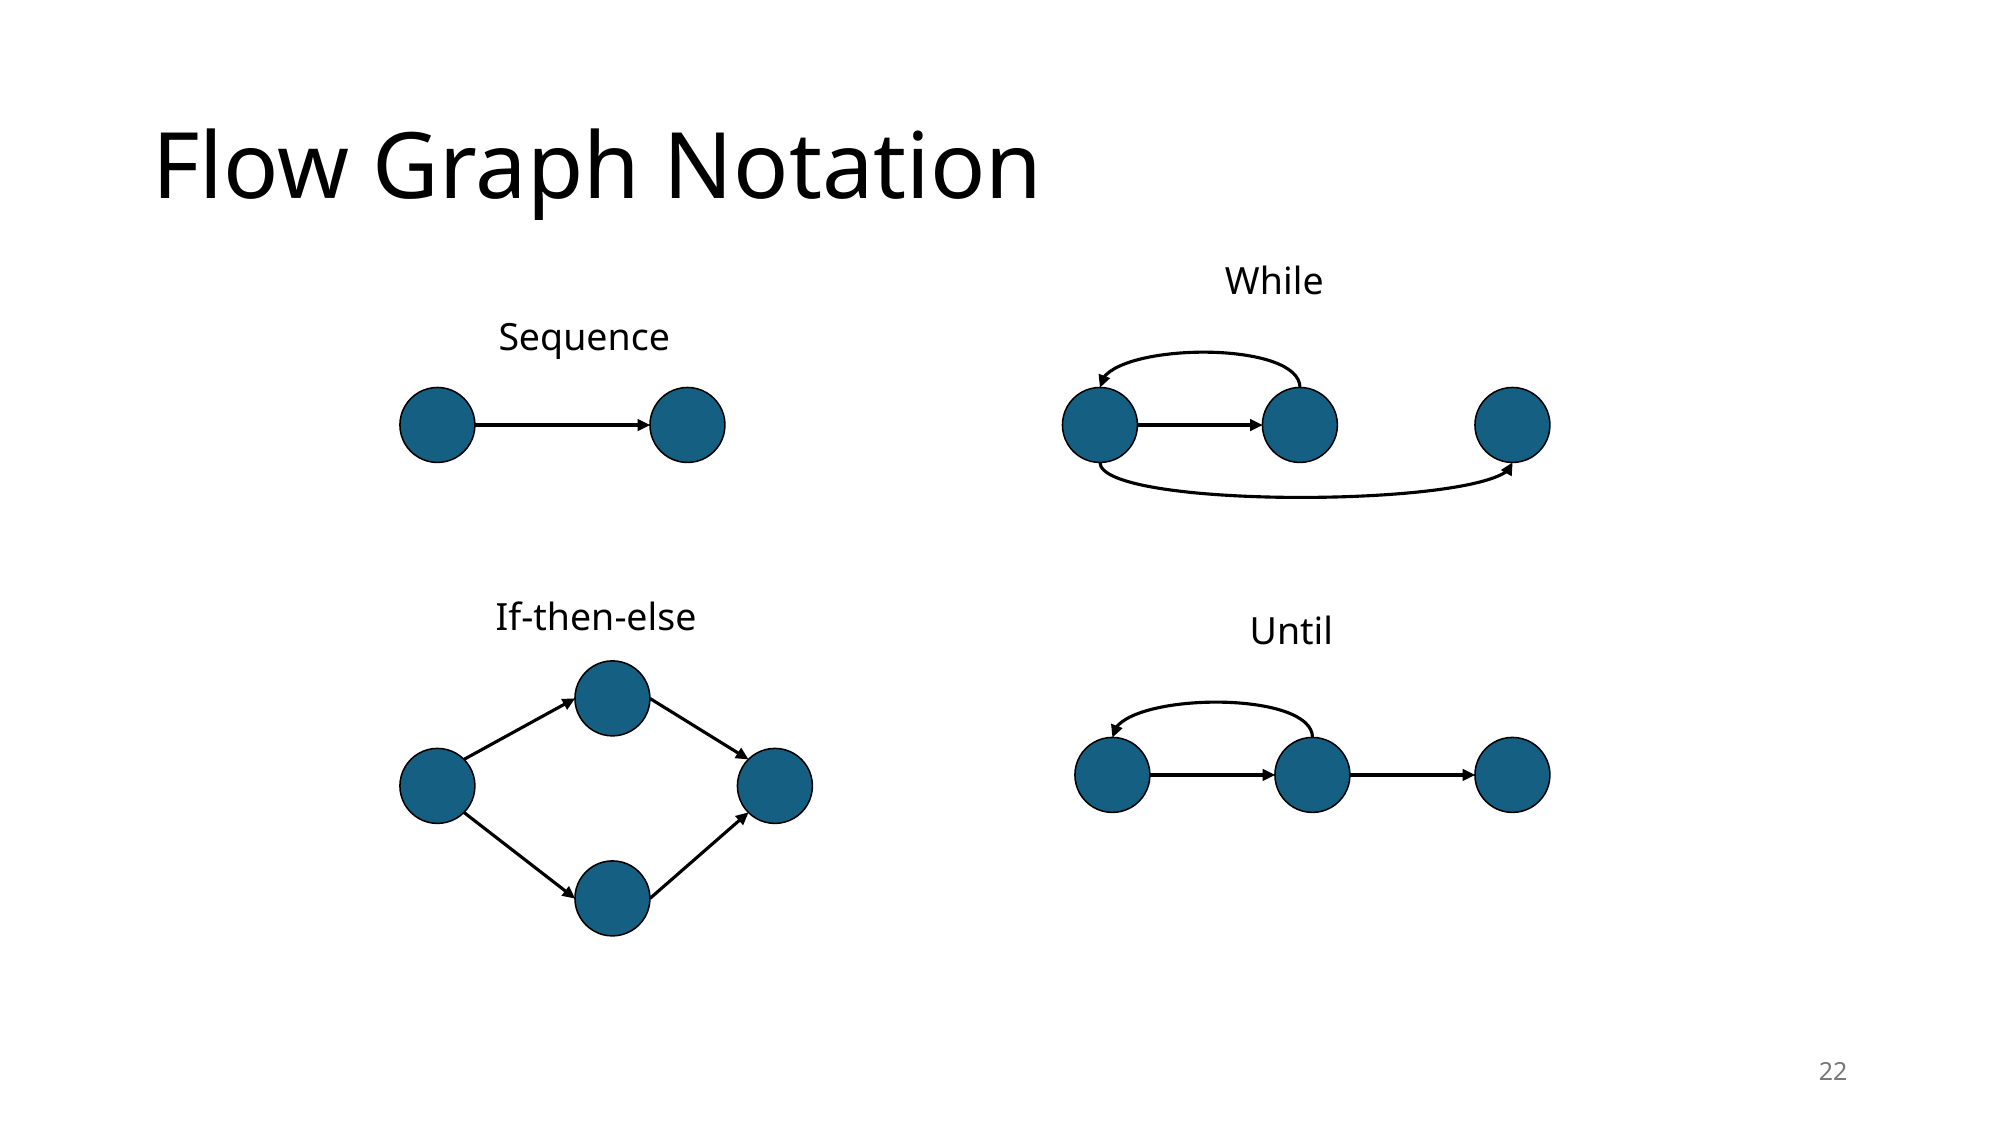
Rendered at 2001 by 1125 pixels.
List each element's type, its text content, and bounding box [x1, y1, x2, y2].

text_box [1474, 387, 1550, 463]
text_box Until [1307, 599, 1348, 660]
text_box While [1210, 249, 1339, 310]
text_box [463, 811, 576, 899]
text_box [1275, 737, 1350, 813]
text_box [650, 387, 725, 463]
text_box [649, 811, 749, 899]
text_box Until [1234, 599, 1305, 660]
title Flow Graph Notation [137, 59, 1863, 278]
text_box [399, 387, 475, 463]
text_box [737, 748, 813, 824]
text_box [1074, 737, 1150, 813]
text_box [575, 660, 650, 736]
text_box [1475, 737, 1550, 813]
text_box If-then-else [480, 585, 712, 646]
text_box [1307, 388, 1338, 462]
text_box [649, 697, 749, 760]
text_box [1262, 387, 1305, 463]
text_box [463, 697, 576, 760]
text_box [399, 748, 475, 824]
text_box [1062, 387, 1138, 463]
slide_number 22 [1412, 1042, 1863, 1103]
text_box [574, 860, 650, 936]
text_box Sequence [483, 305, 685, 366]
